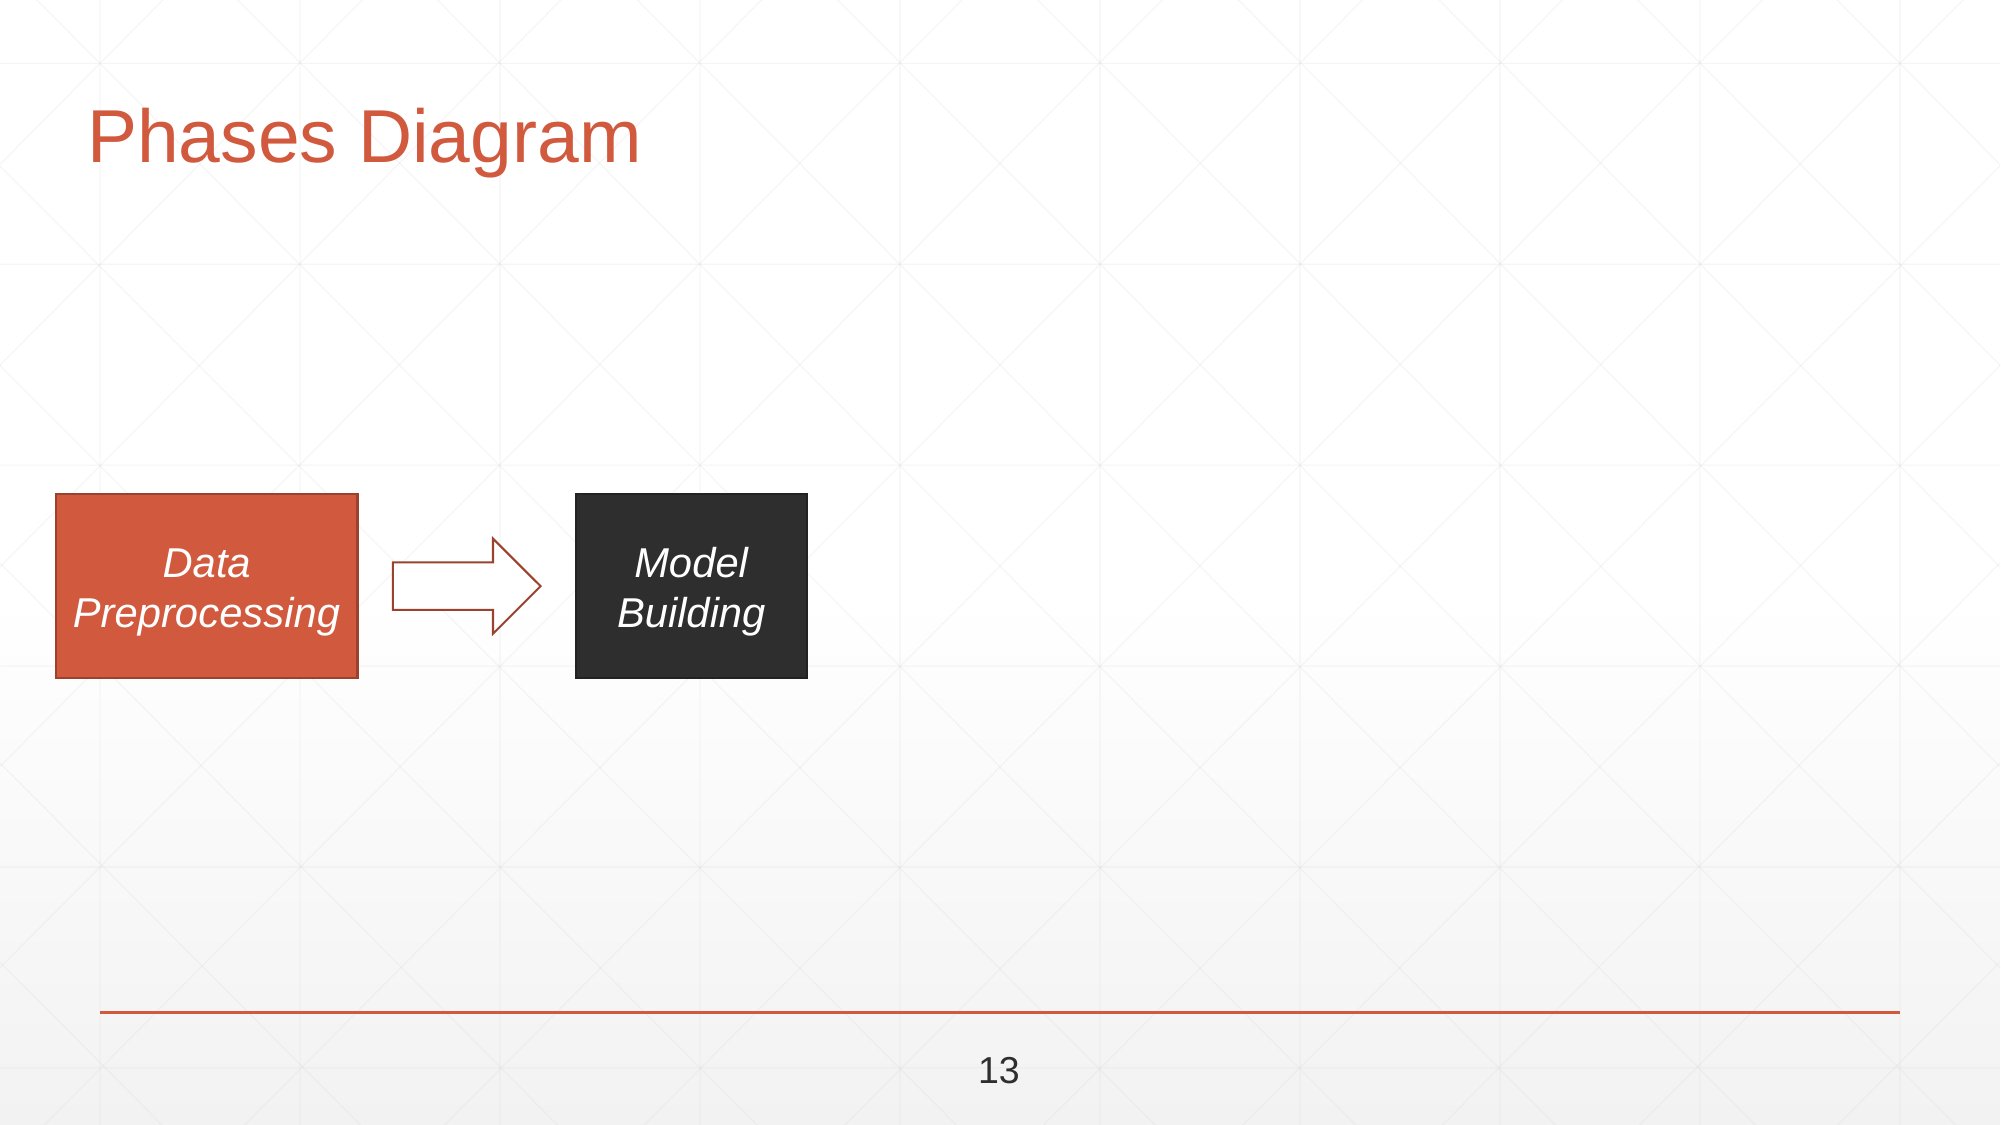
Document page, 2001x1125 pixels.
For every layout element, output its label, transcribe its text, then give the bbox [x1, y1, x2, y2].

text_box Model Building [575, 493, 808, 679]
title Phases Diagram [72, 78, 1648, 267]
text_box 13 [963, 1039, 1035, 1099]
text_box Data Preprocessing [55, 493, 359, 679]
text_box [391, 536, 543, 637]
